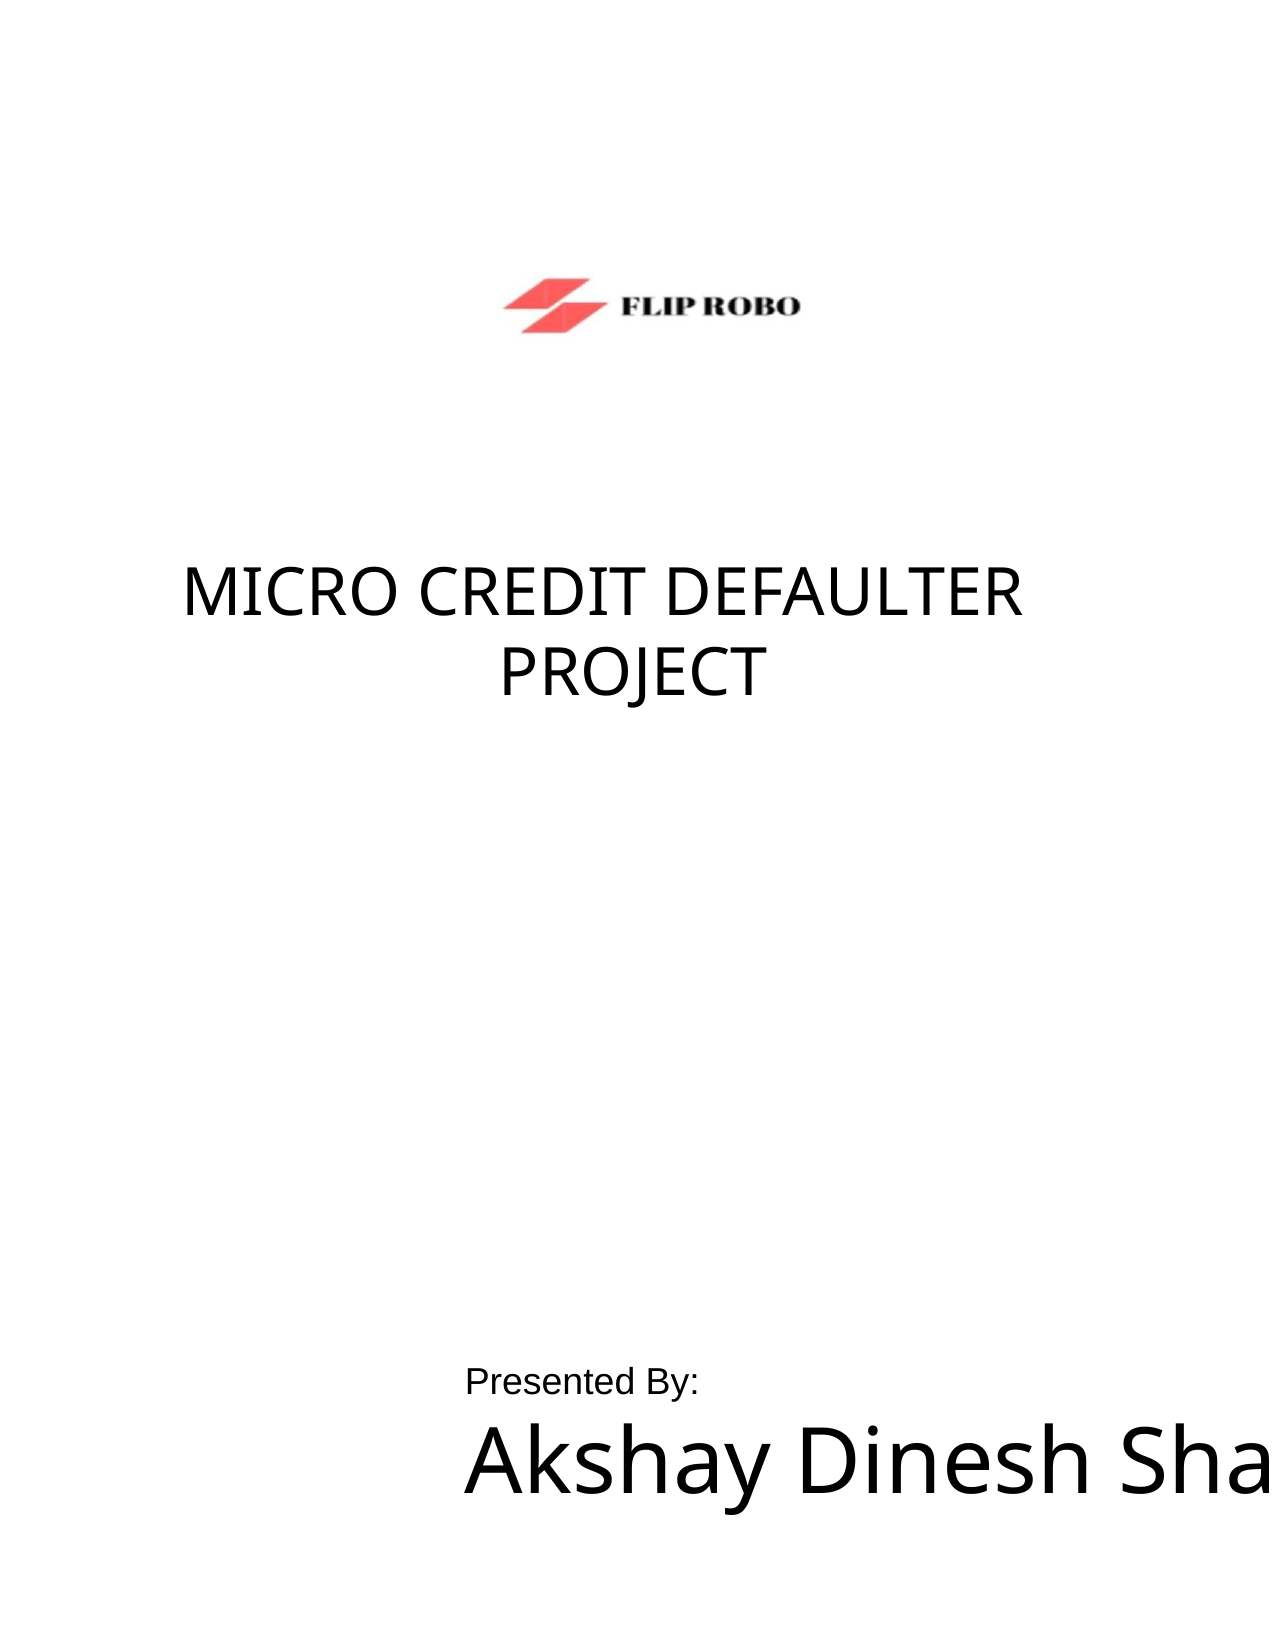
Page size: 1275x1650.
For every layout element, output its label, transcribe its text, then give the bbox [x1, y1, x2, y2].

picture [496, 271, 804, 346]
text_box MICRO CREDIT DEFAULTER PROJECT [162, 425, 1175, 709]
text_box Presented By: Akshay Dinesh Shah [449, 1349, 1275, 1520]
